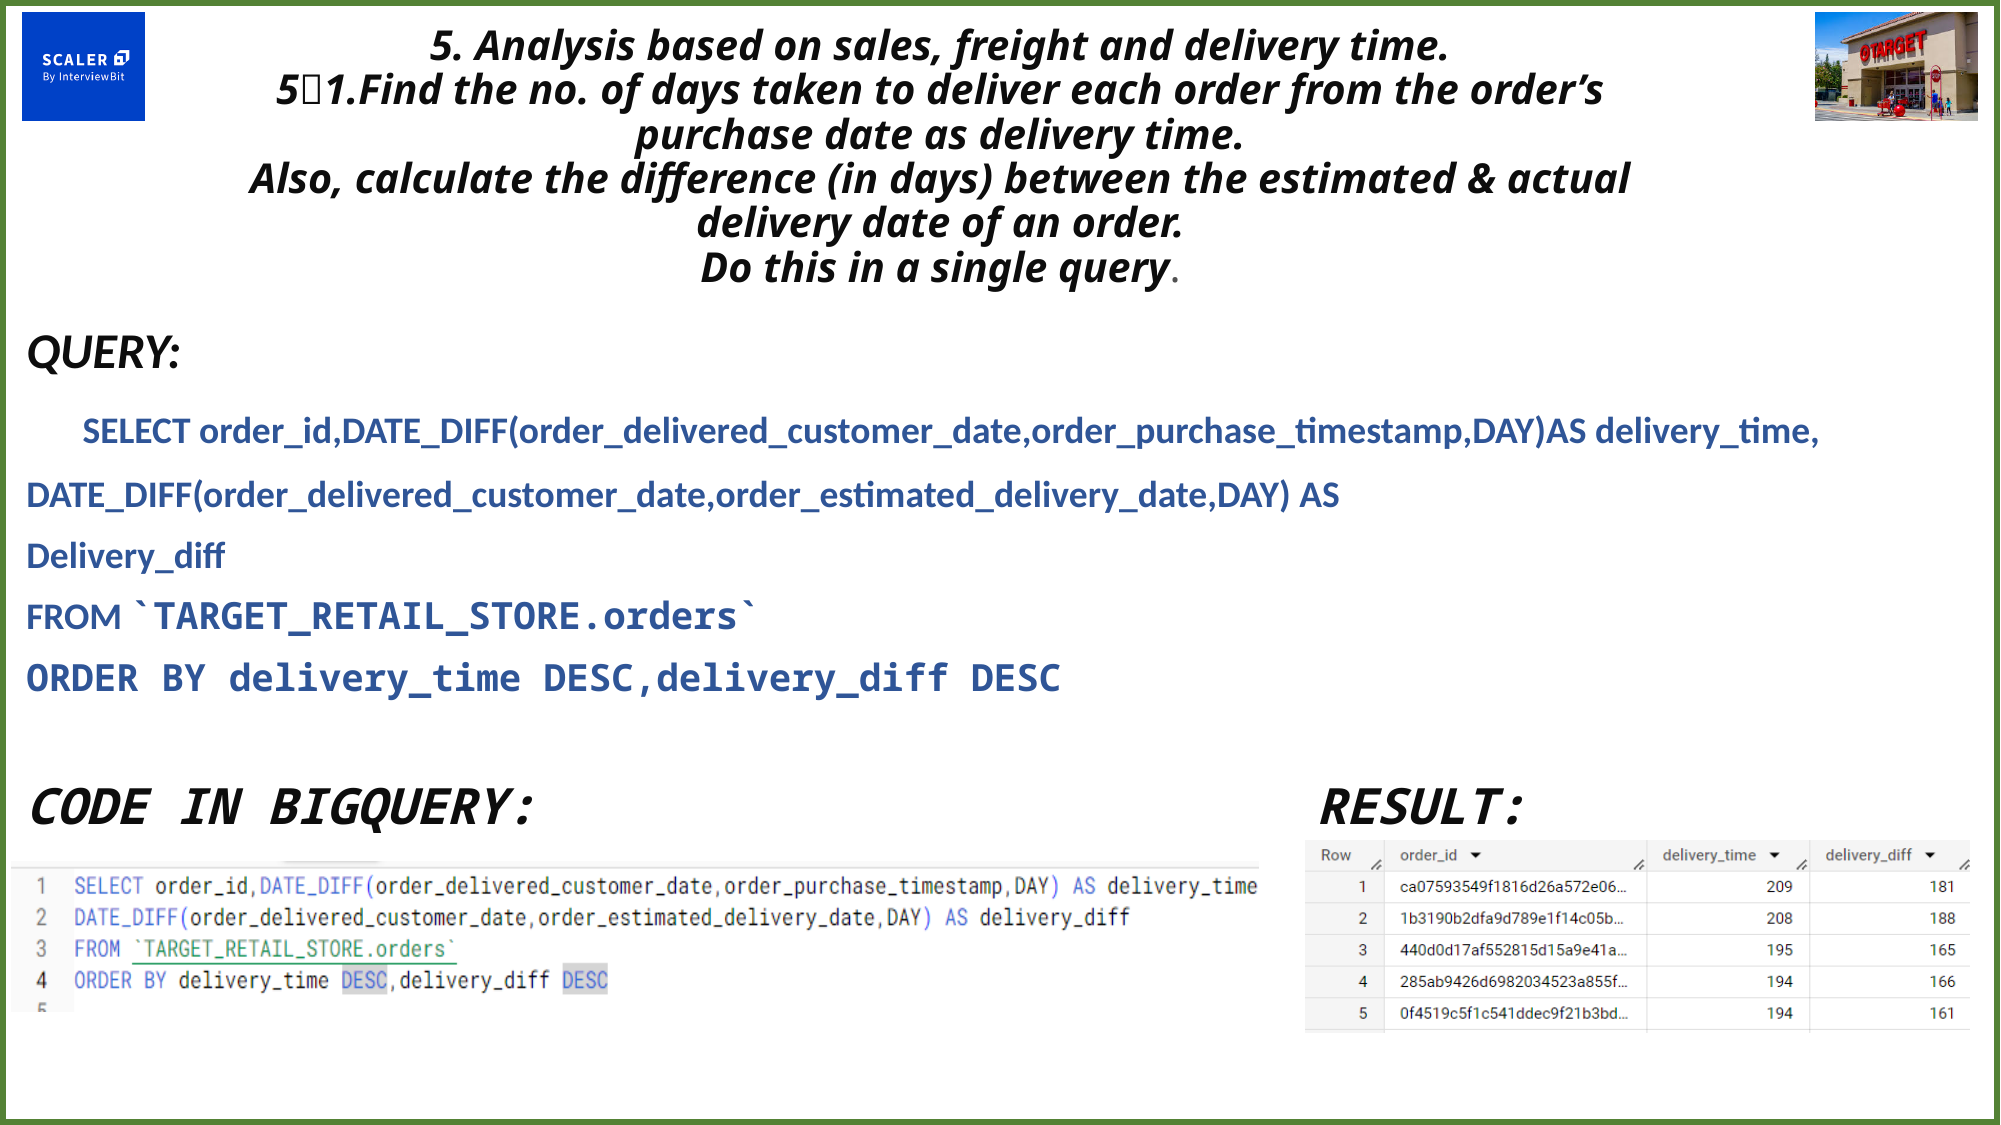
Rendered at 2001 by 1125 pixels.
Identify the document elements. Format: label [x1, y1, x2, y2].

picture [1815, 12, 1978, 121]
text_box [0, 0, 2000, 1125]
picture [11, 861, 1259, 1012]
picture [21, 12, 145, 121]
picture [1305, 840, 1970, 1033]
